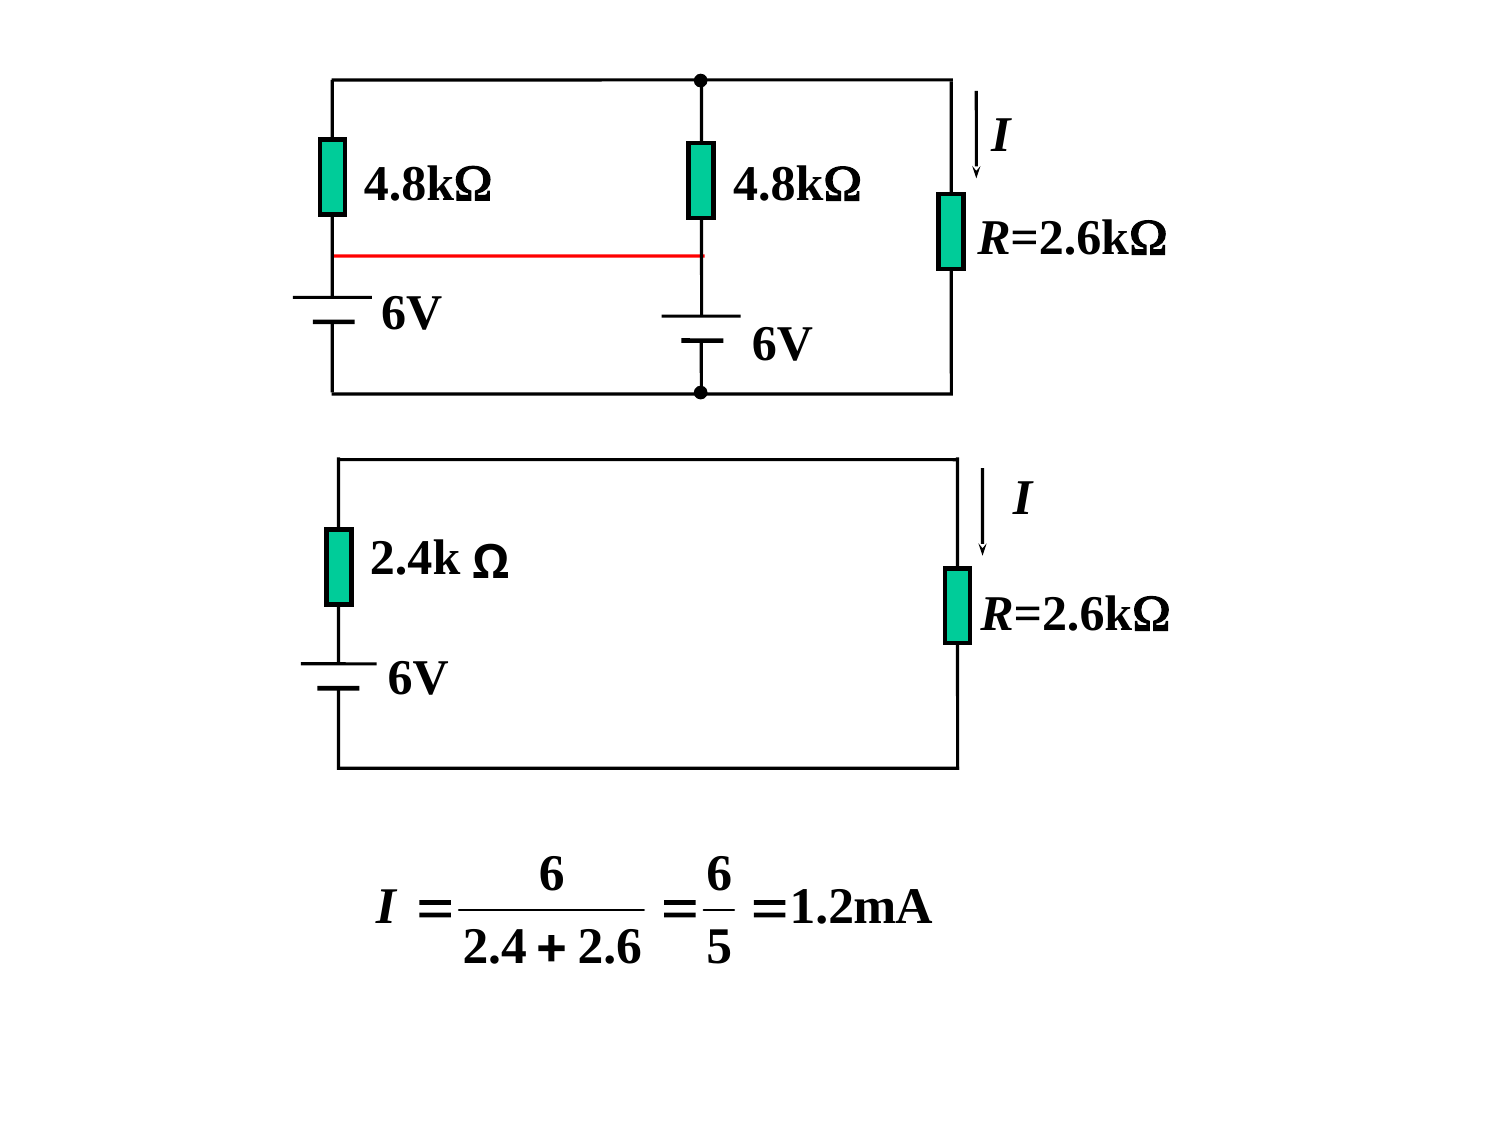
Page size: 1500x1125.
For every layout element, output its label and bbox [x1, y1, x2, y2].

text_box [300, 456, 1228, 770]
text_box [292, 74, 1203, 399]
text_box [365, 837, 942, 976]
